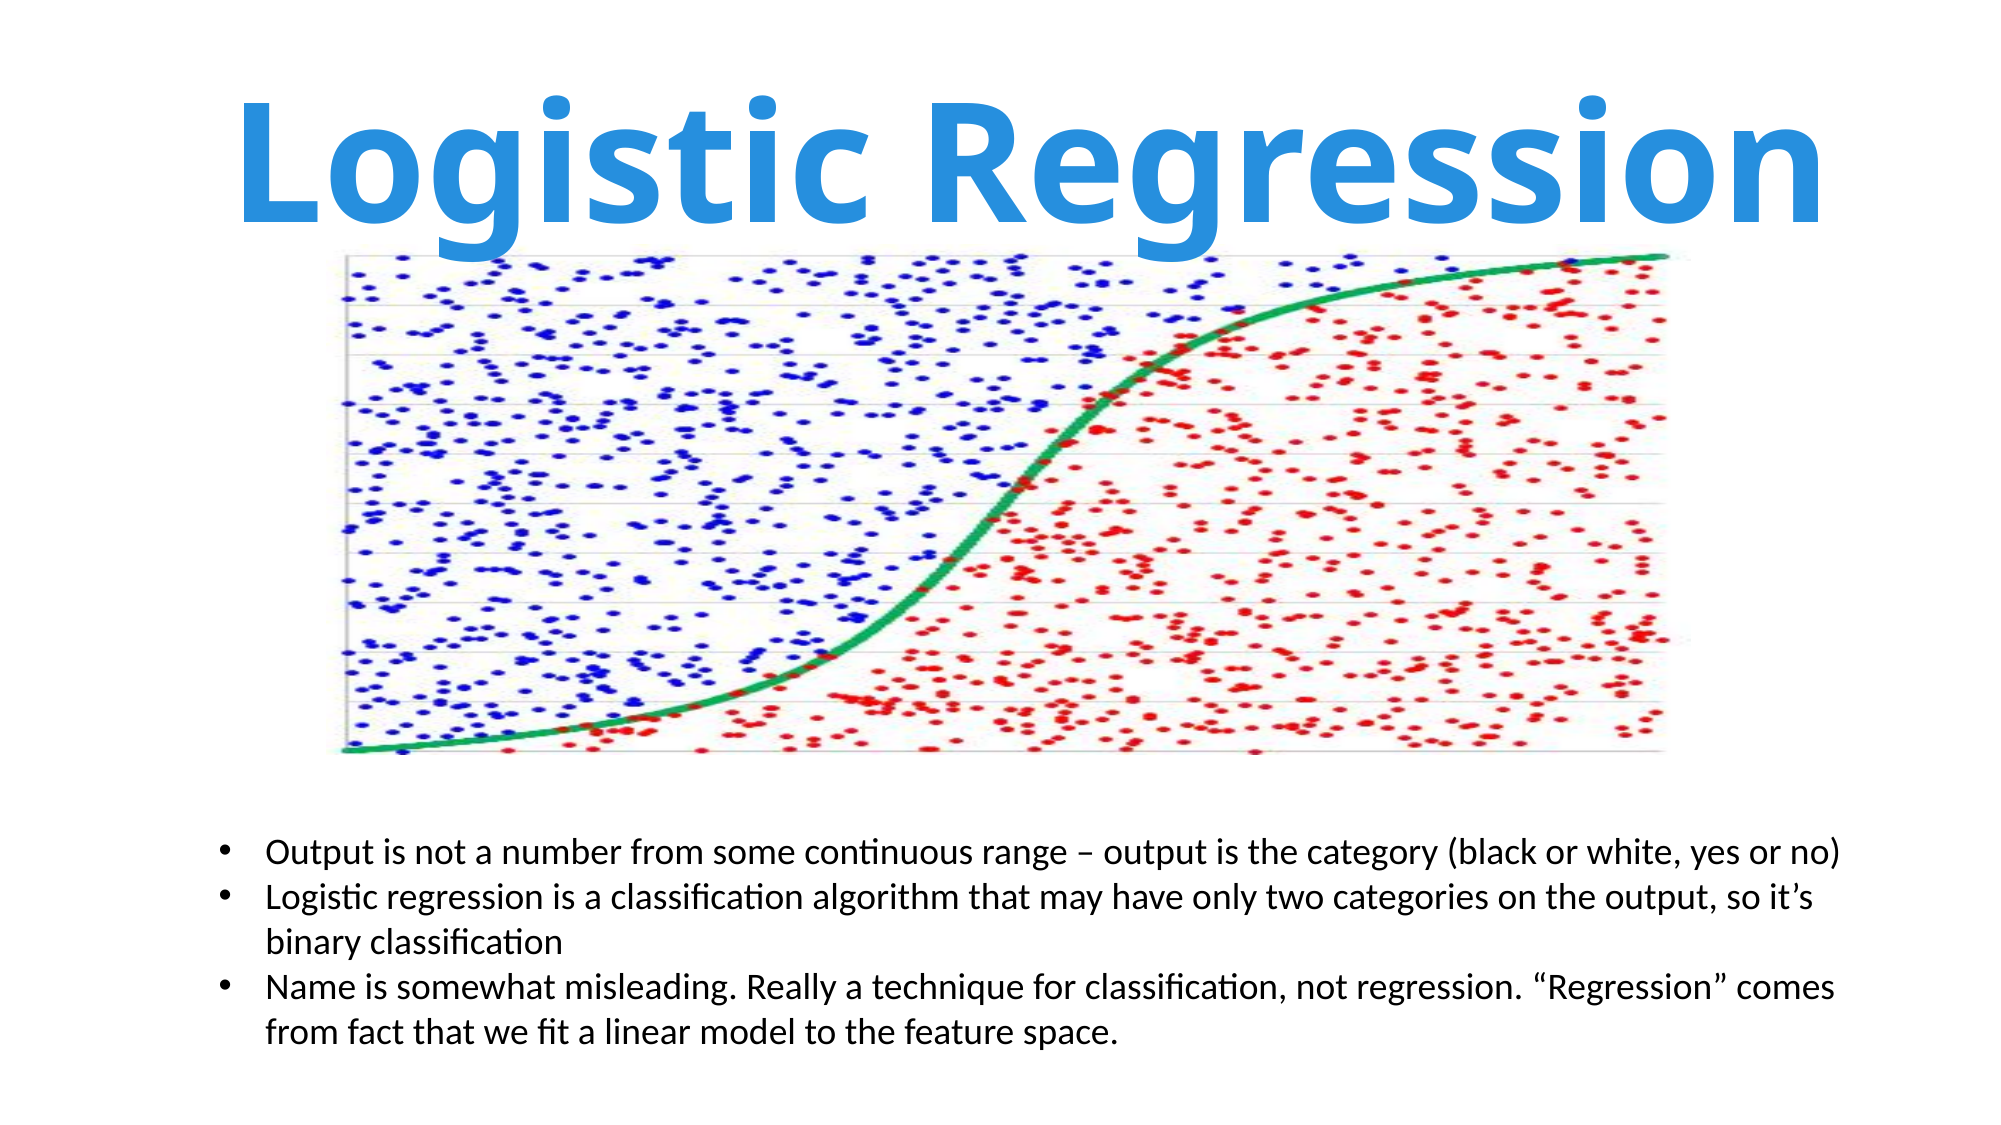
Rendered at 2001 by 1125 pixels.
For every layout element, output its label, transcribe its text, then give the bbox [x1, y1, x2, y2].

title Logistic Regression [137, 59, 1924, 278]
picture [326, 244, 1691, 755]
text_box Output is not a number from some continuous range – output is the category (black or white, yes or no) Logistic regression is a classification algorithm that may have only two categories on the output, so it’s binary classification Name is somewhat misleading. Really a technique for classification, not regression. “Regression” comes from fact that we fit a linear model to the feature space. [203, 819, 1863, 1125]
